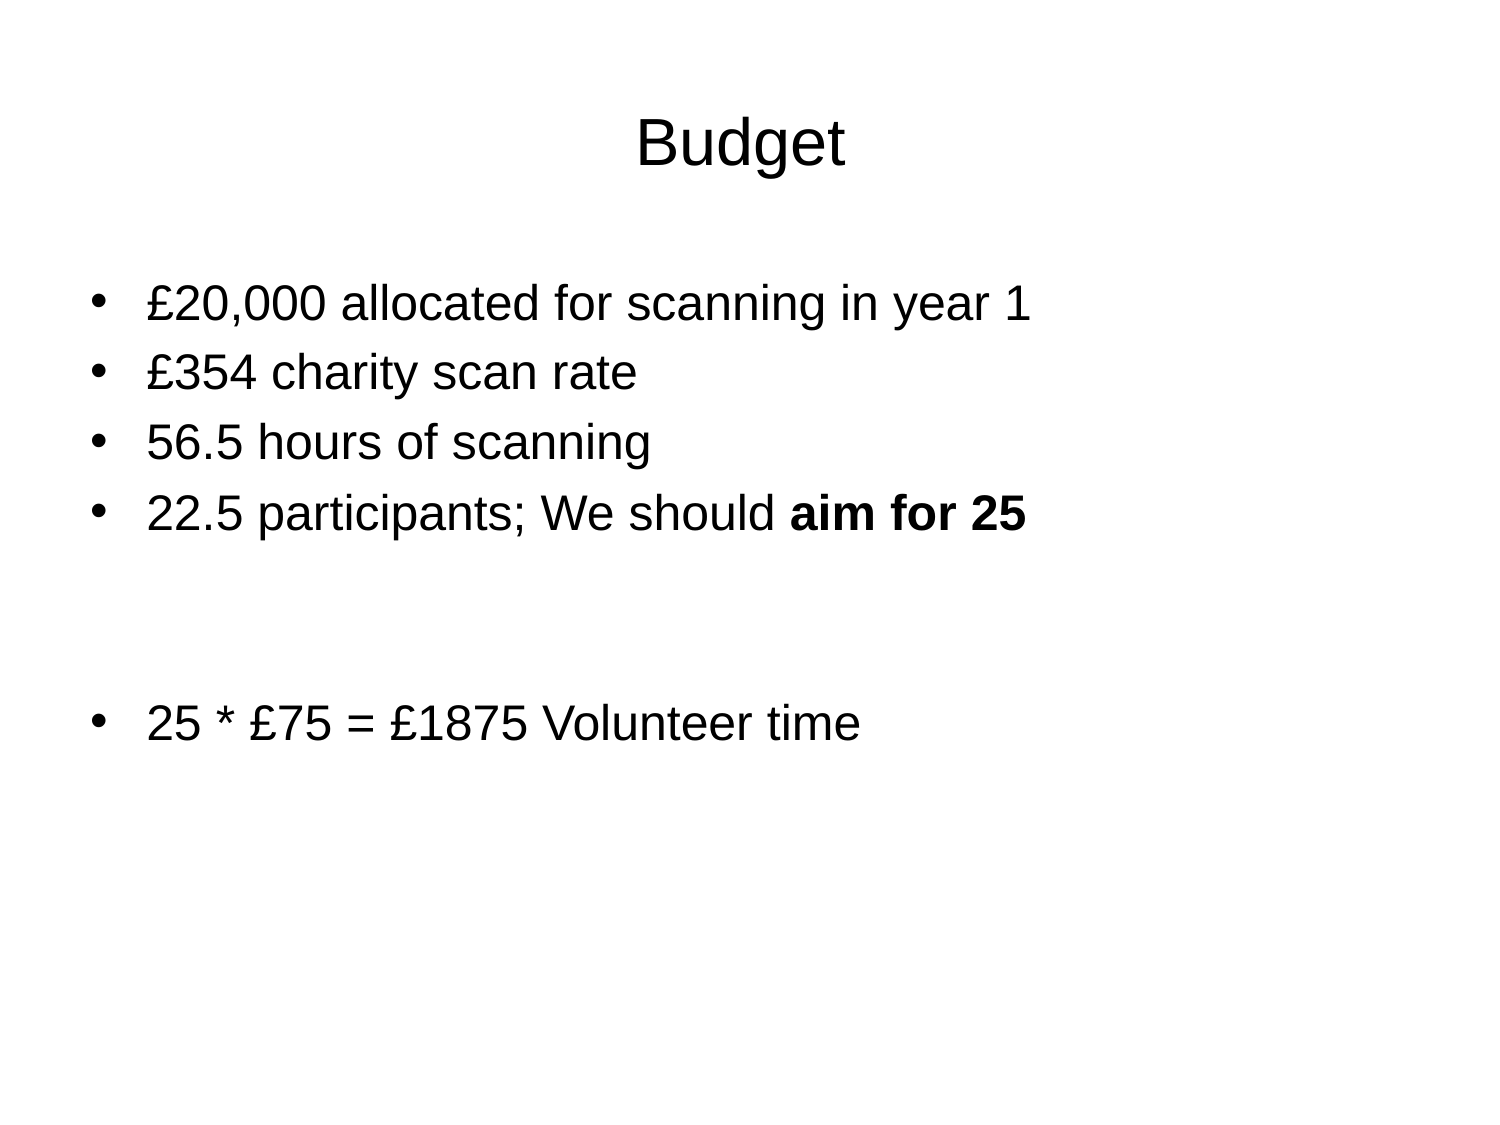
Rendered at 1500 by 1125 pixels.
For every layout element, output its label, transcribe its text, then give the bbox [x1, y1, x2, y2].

list £20,000 allocated for scanning in year 1 £354 charity scan rate 56.5 hours of scanning 22.5 participants; We should aim for 25 25 * £75 = £1875 Volunteer time [75, 262, 1425, 1005]
title Budget [75, 45, 1425, 233]
